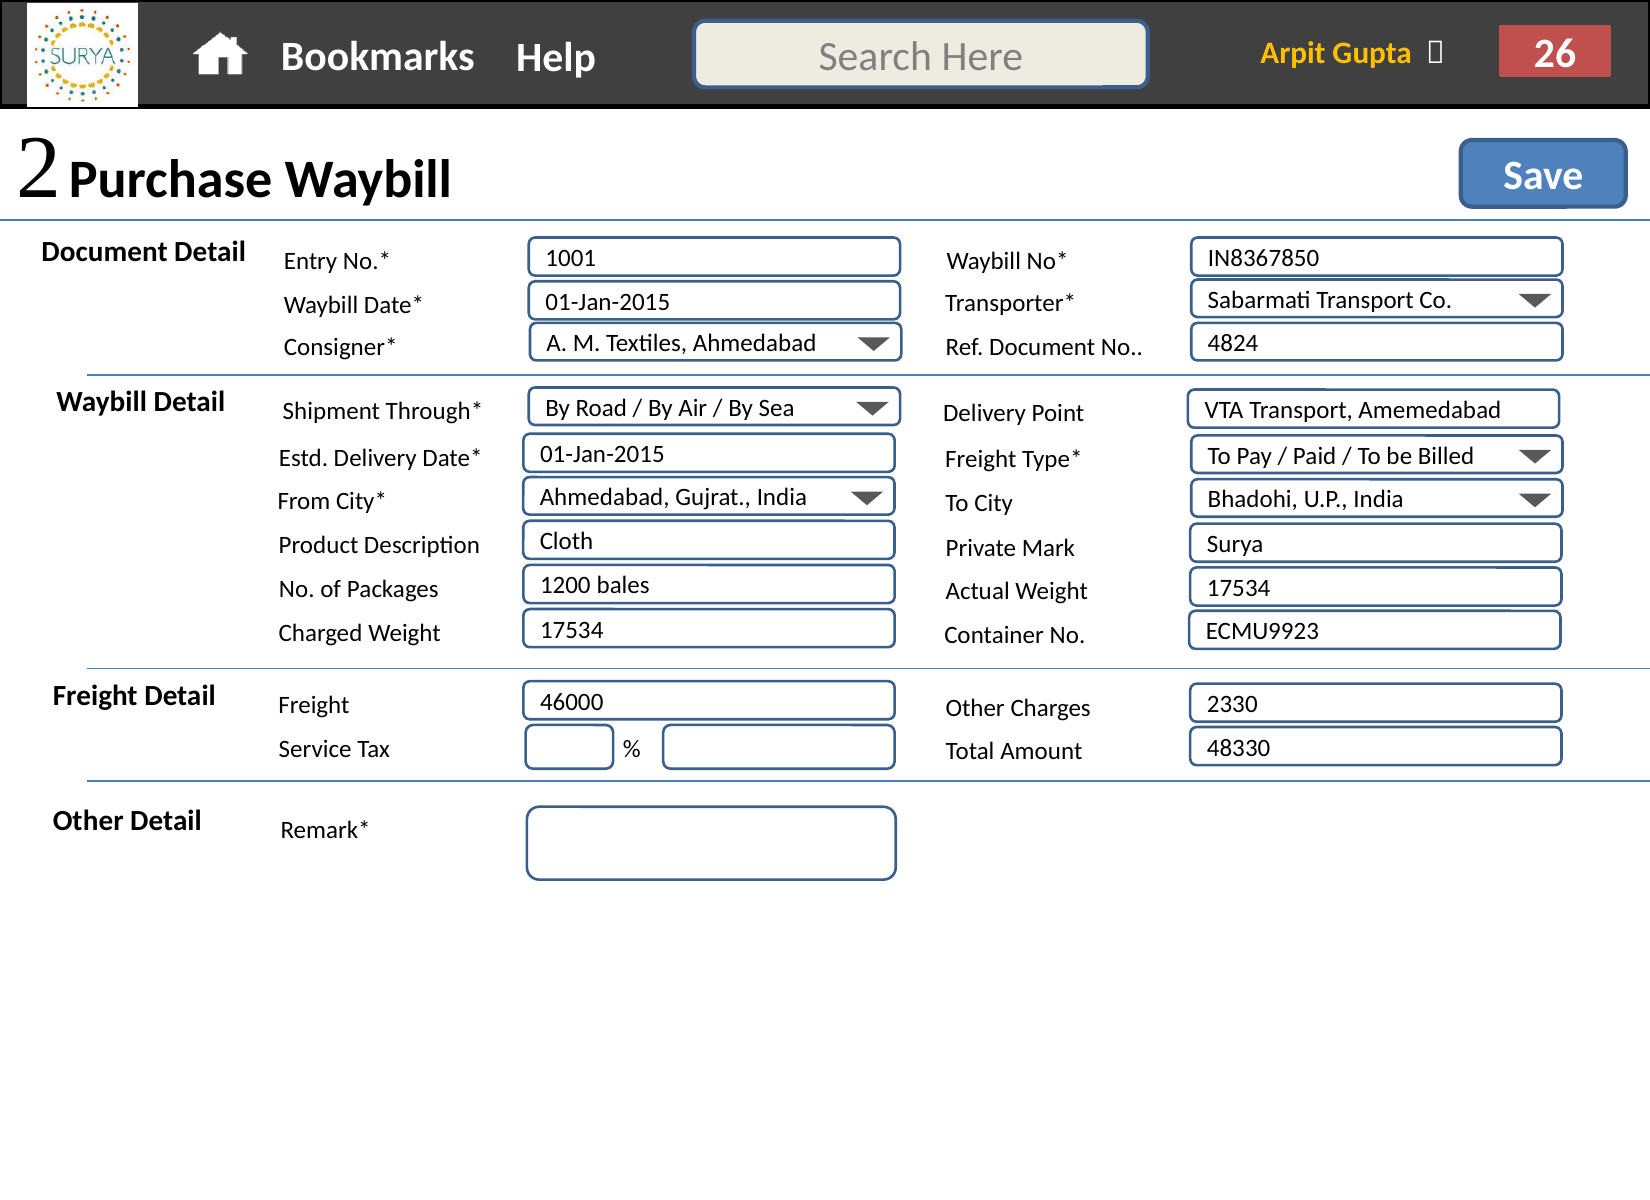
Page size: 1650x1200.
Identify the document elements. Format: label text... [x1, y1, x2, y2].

picture [27, 3, 138, 99]
text_box Document Detail [26, 232, 262, 275]
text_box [262, 608, 895, 655]
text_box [929, 683, 1562, 726]
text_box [268, 281, 901, 322]
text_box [262, 530, 895, 564]
text_box Save [1458, 137, 1628, 209]
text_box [267, 387, 901, 434]
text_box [929, 531, 1562, 567]
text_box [928, 610, 1561, 657]
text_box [268, 237, 901, 281]
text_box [268, 322, 902, 369]
text_box Freight Detail [38, 668, 232, 719]
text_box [262, 564, 895, 608]
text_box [927, 389, 1560, 435]
text_box Waybill Detail [41, 374, 241, 425]
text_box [929, 322, 1563, 369]
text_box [929, 279, 1563, 322]
text_box Remark* [265, 806, 386, 851]
text_box  Purchase Waybill [0, 99, 844, 219]
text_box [929, 435, 1563, 478]
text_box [261, 486, 895, 523]
text_box Other Detail [38, 793, 218, 844]
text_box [930, 237, 1563, 279]
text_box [262, 724, 895, 771]
picture [192, 26, 248, 80]
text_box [262, 680, 895, 724]
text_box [929, 726, 1562, 773]
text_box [262, 435, 895, 480]
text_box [929, 478, 1563, 525]
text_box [929, 567, 1562, 611]
text_box [524, 804, 898, 882]
